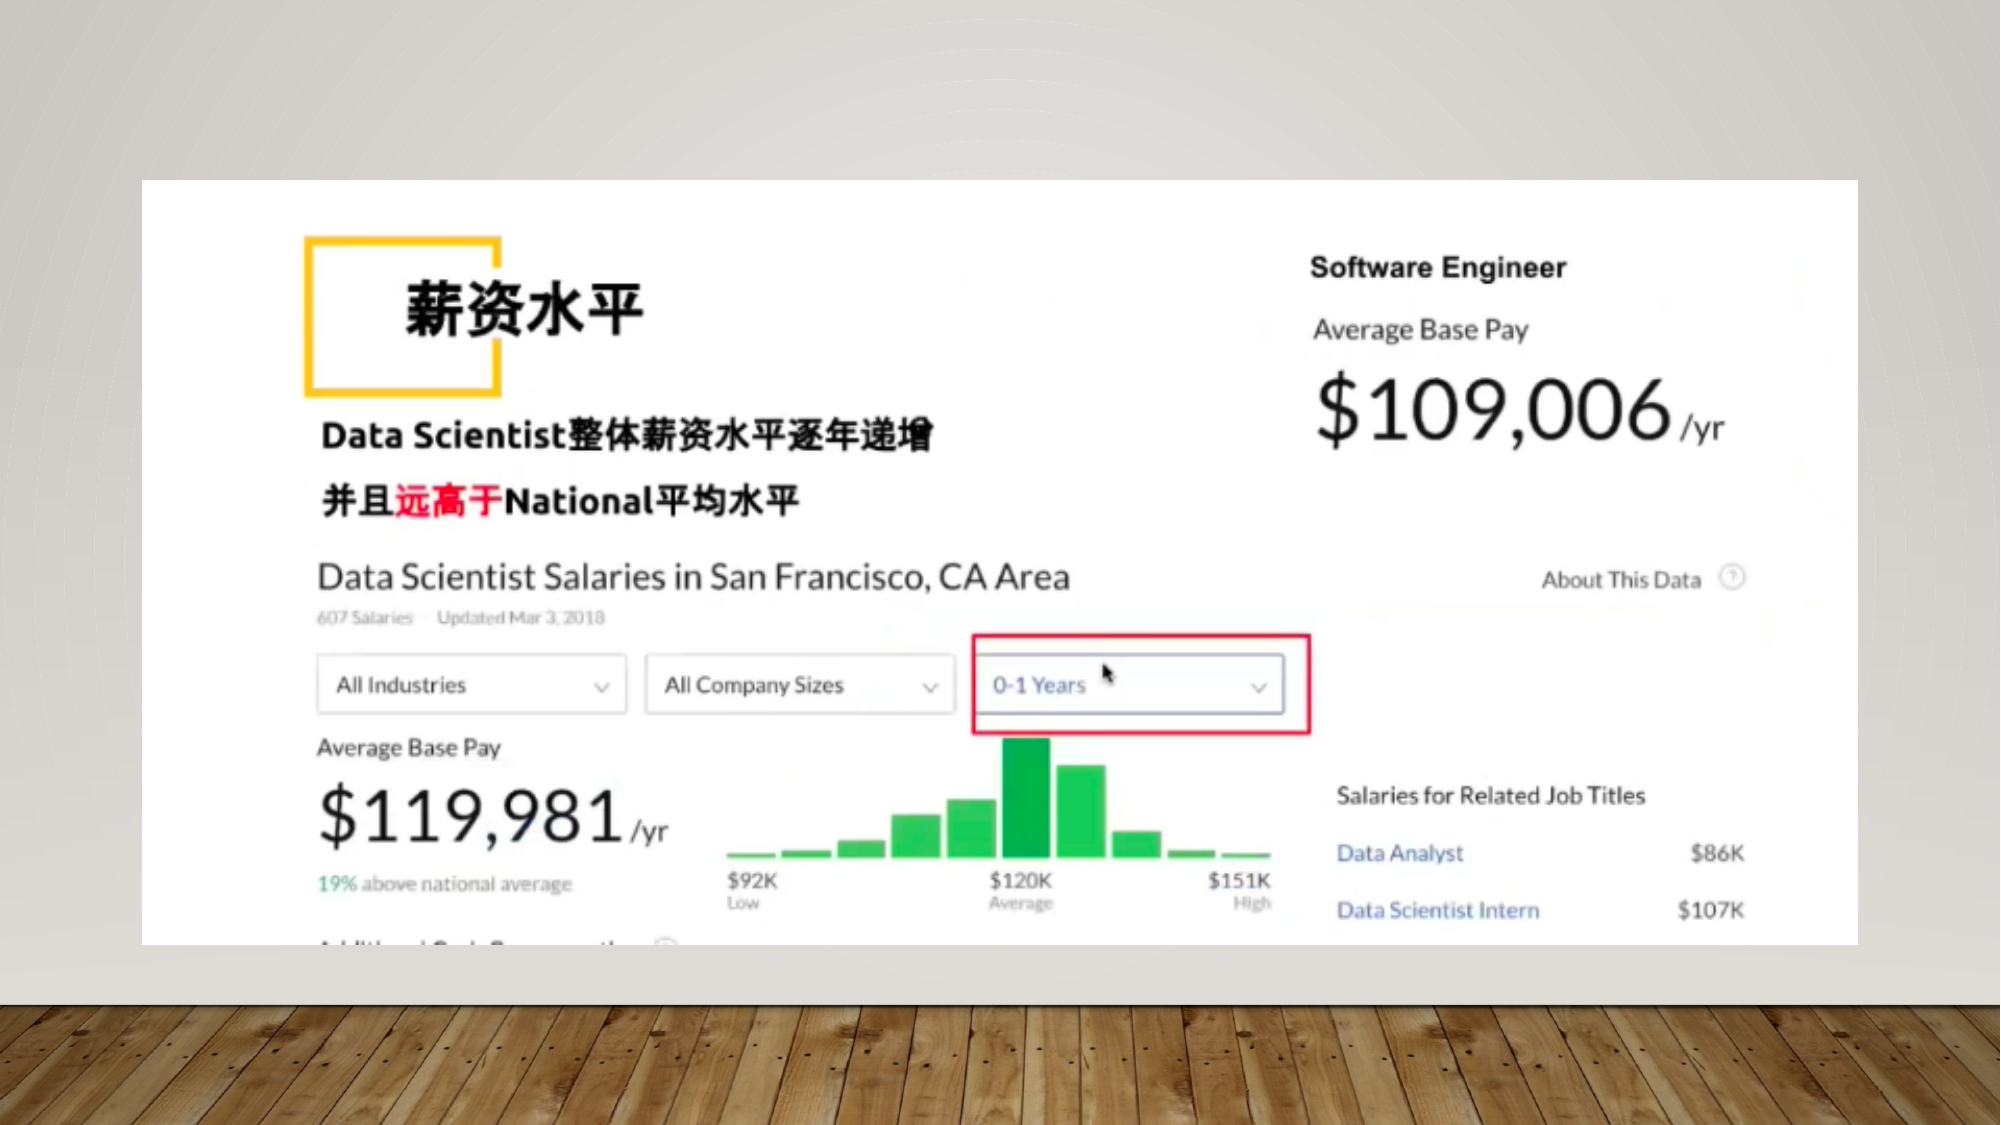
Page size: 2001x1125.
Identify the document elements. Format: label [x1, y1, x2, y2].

picture [142, 179, 1858, 946]
picture [0, 1005, 2000, 1125]
